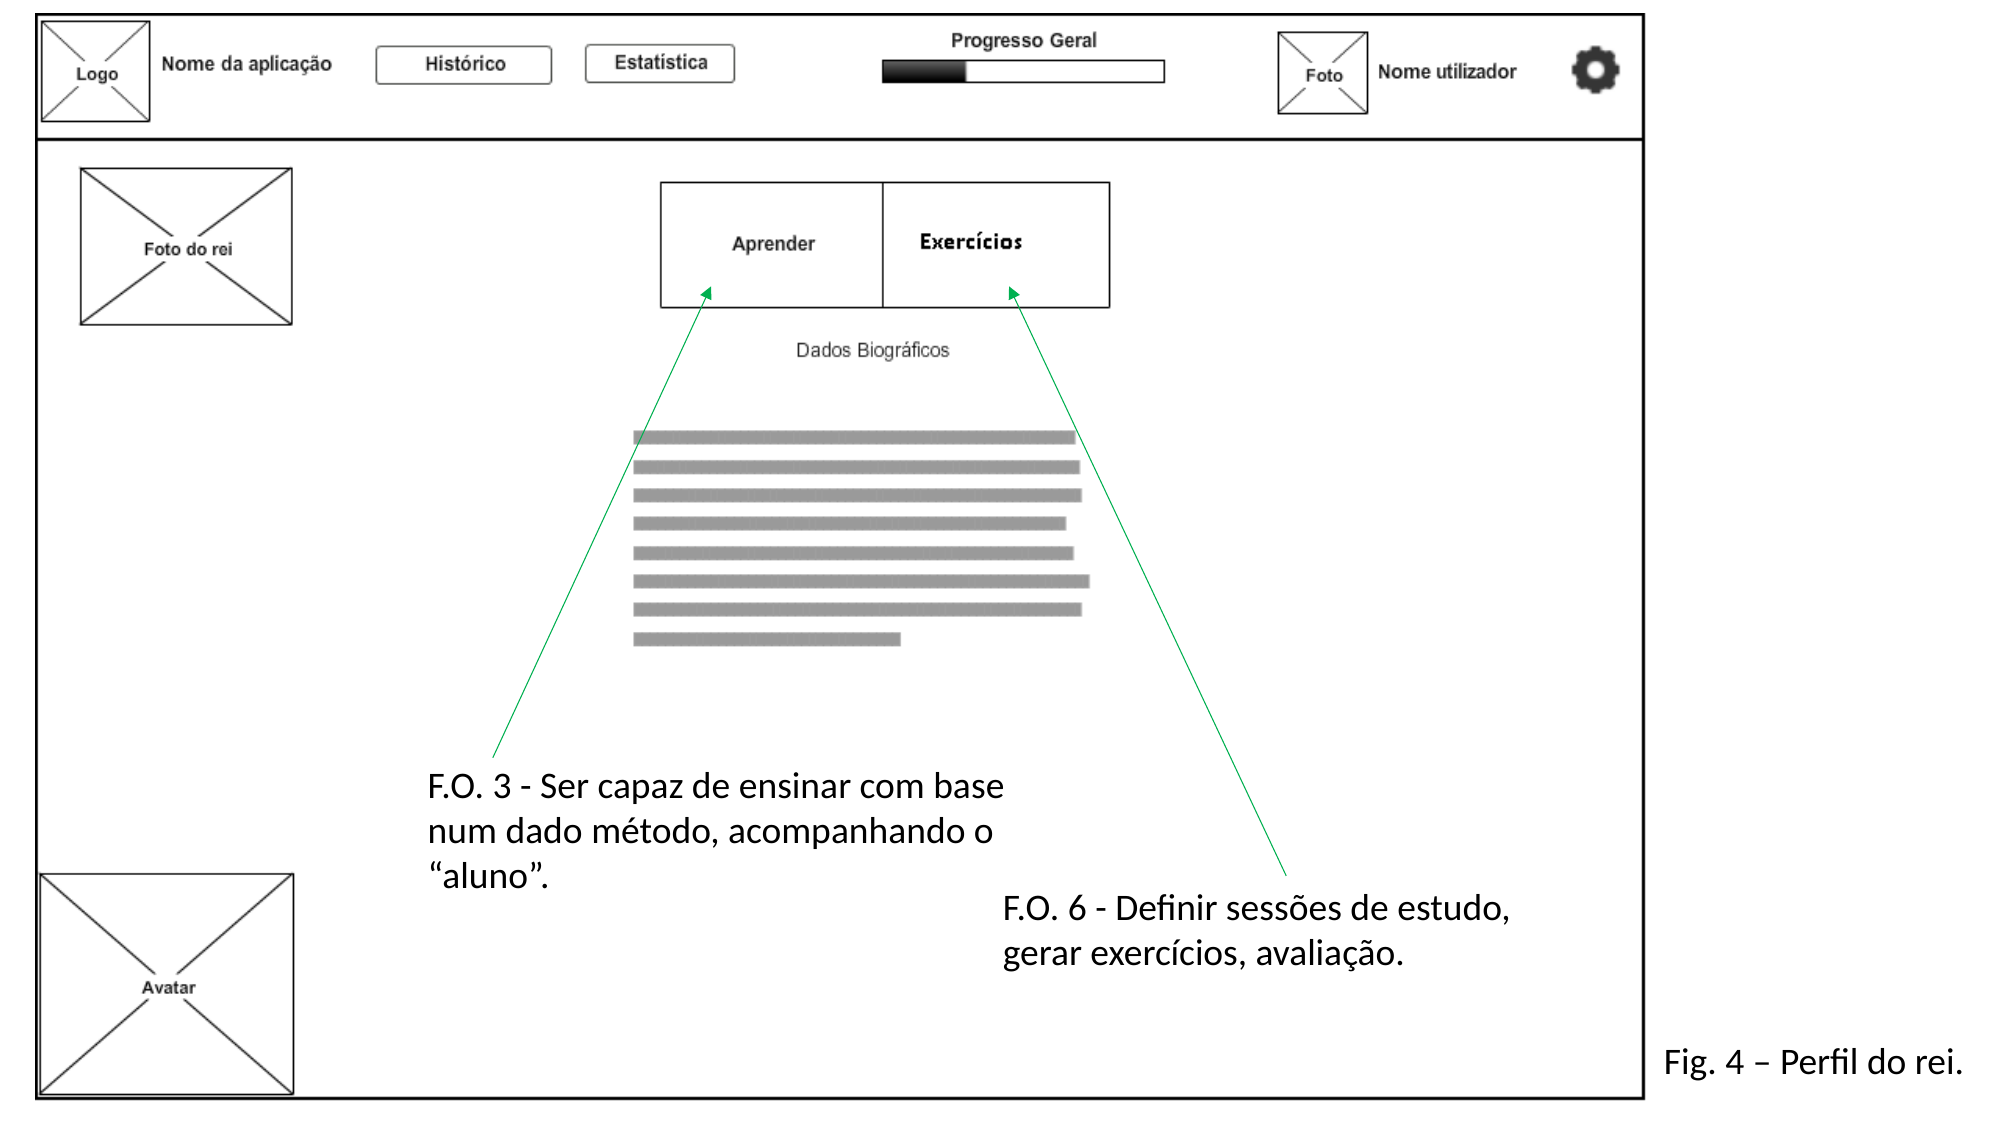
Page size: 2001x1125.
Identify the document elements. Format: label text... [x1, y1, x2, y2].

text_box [492, 286, 712, 758]
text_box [1009, 286, 1287, 876]
picture [35, 13, 1650, 1105]
text_box Fig. 4 – Perfil do rei. [1650, 1029, 2000, 1090]
